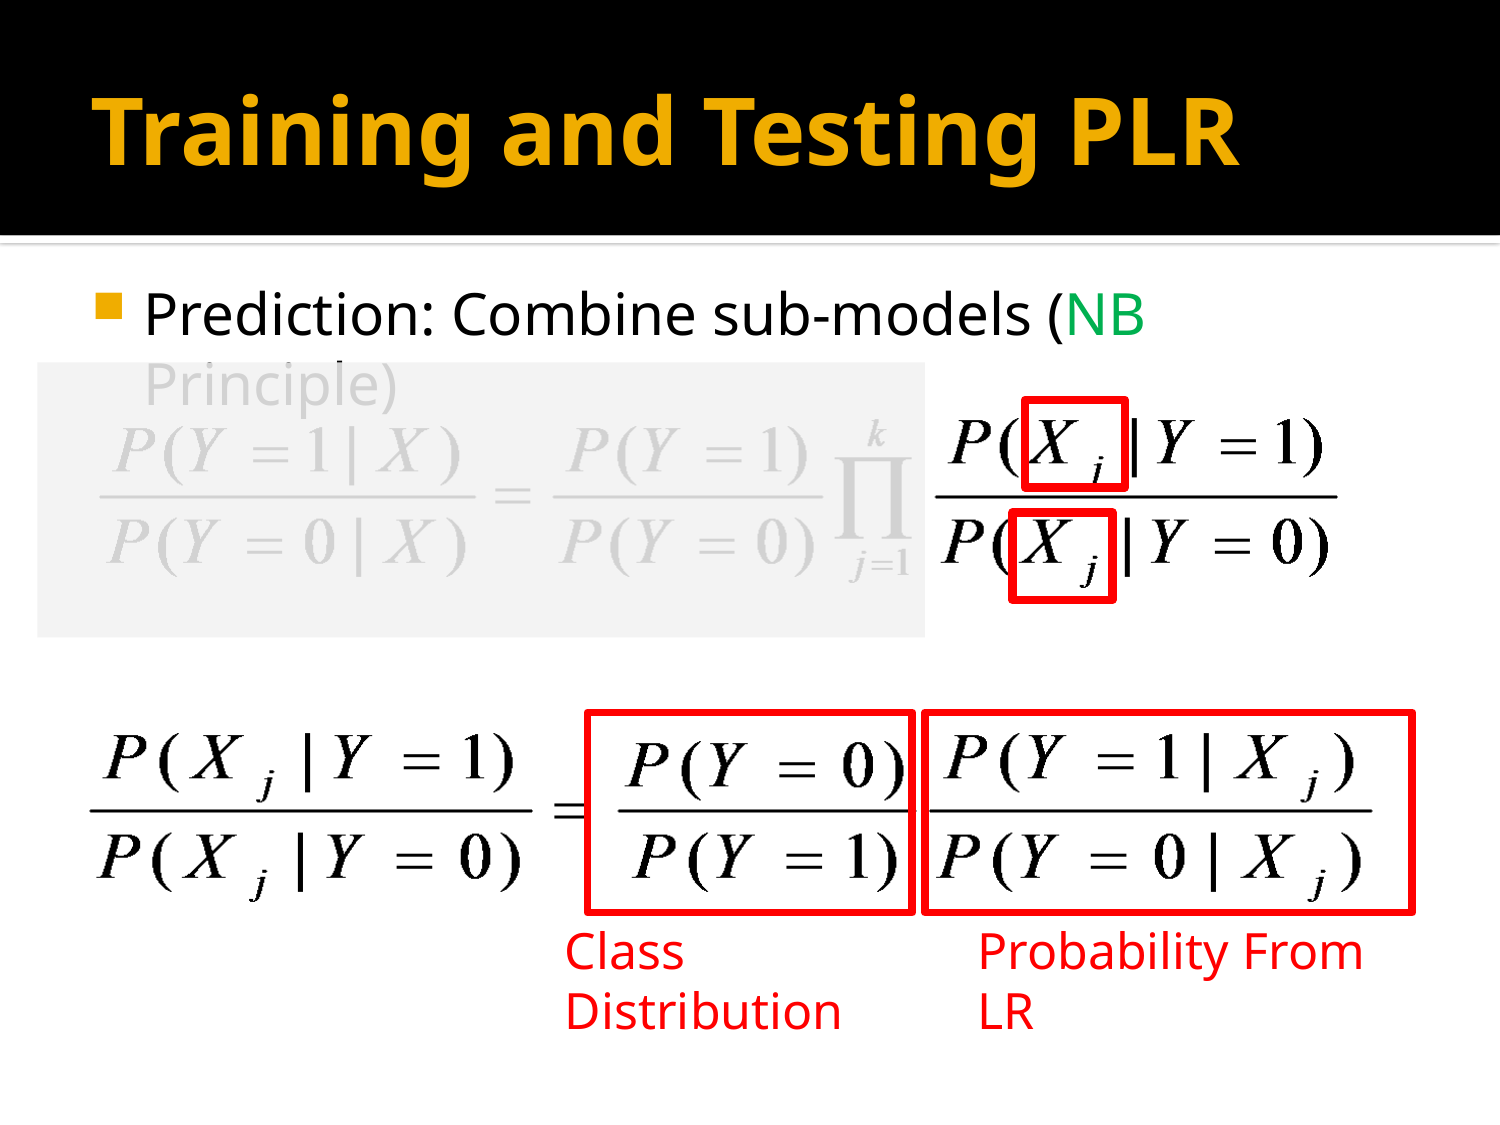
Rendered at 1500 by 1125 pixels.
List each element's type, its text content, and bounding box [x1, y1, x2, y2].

text_box [34, 359, 929, 641]
text_box Prediction: Combine sub-models (NB Principle) [62, 262, 1413, 1063]
text_box Class Distribution [549, 923, 950, 1047]
picture [74, 712, 1388, 915]
picture [87, 398, 1354, 600]
text_box Probability From LR [962, 911, 1450, 1047]
title Training and Testing PLR [75, 25, 1425, 231]
text_box [922, 709, 1416, 911]
